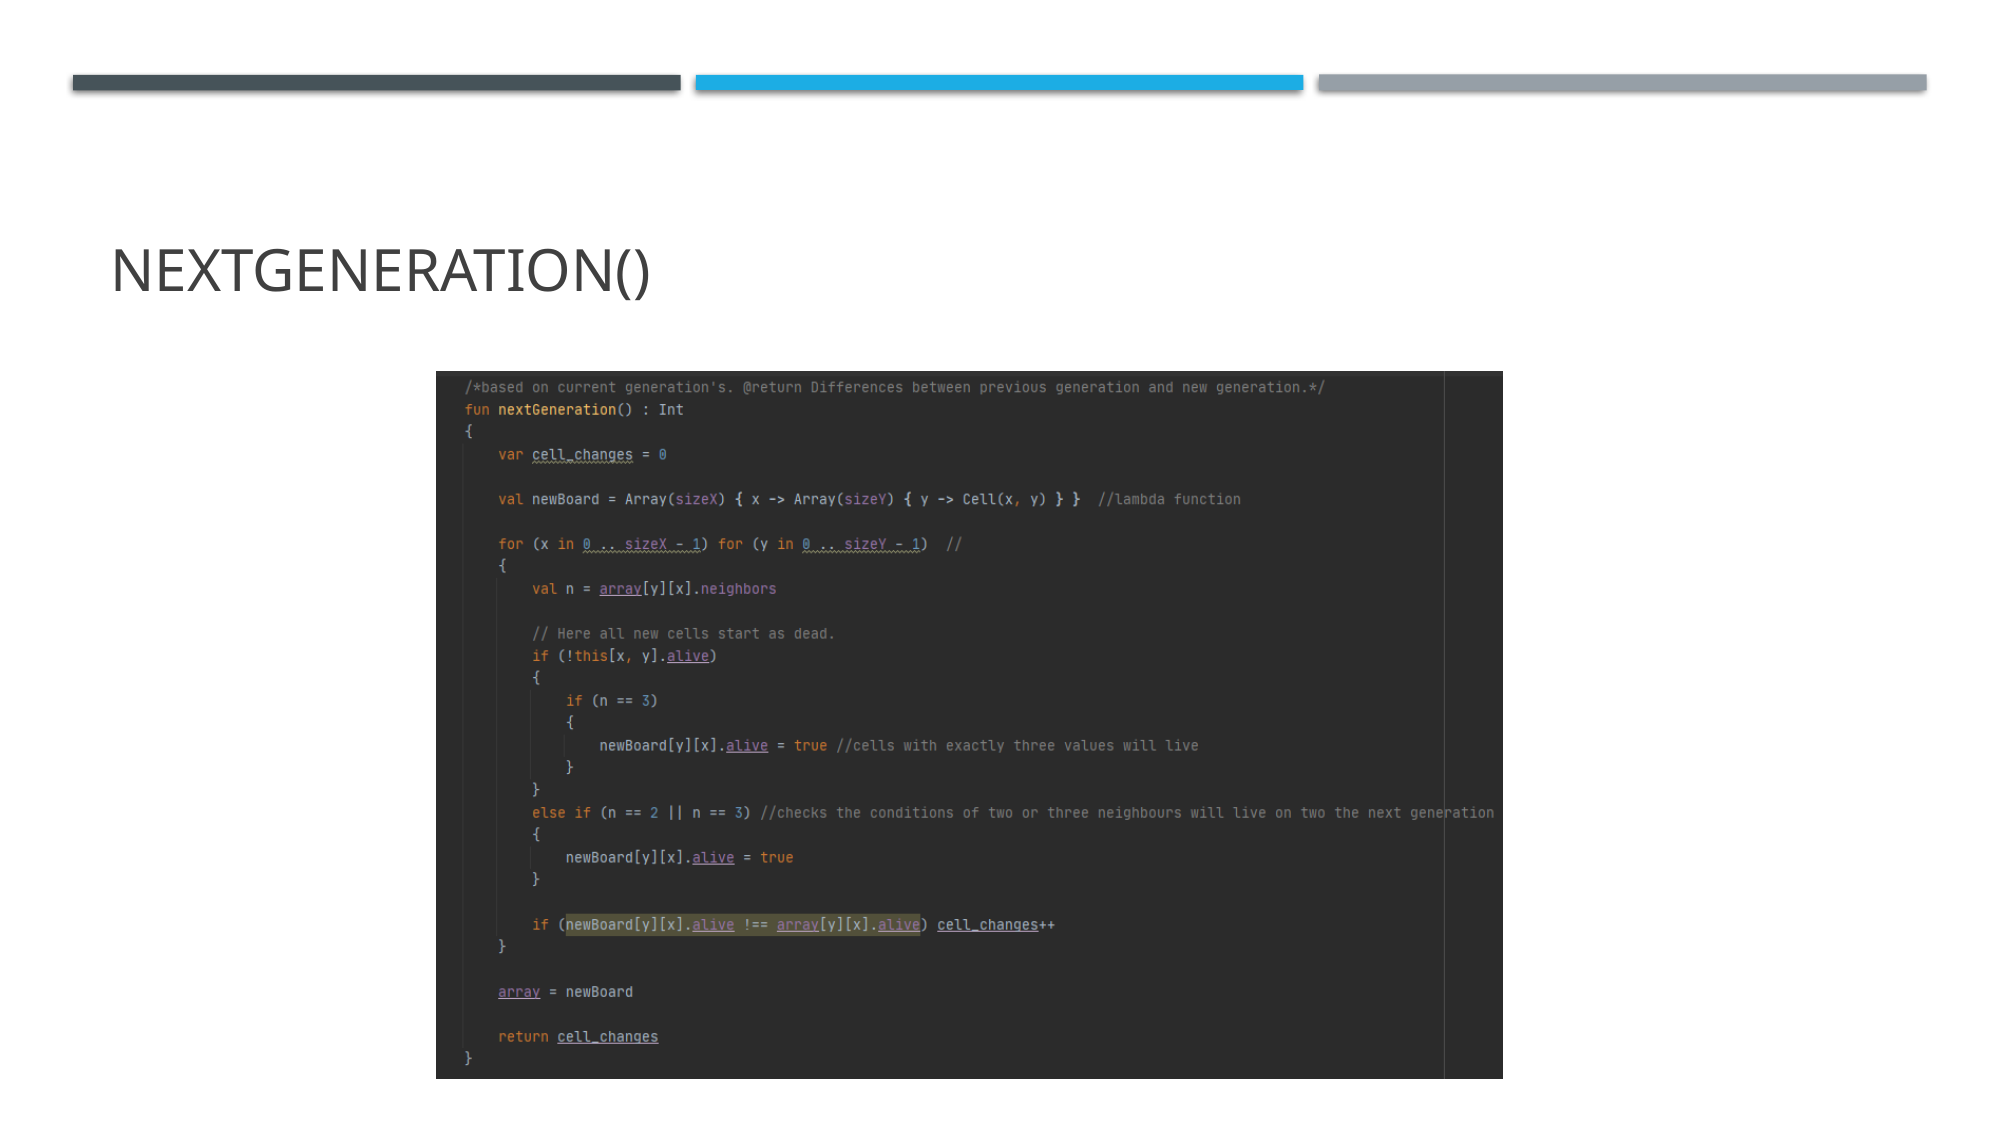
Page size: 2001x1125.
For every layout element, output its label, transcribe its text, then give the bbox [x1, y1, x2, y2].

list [435, 371, 1504, 1080]
title NextGeneration() [95, 115, 1905, 311]
